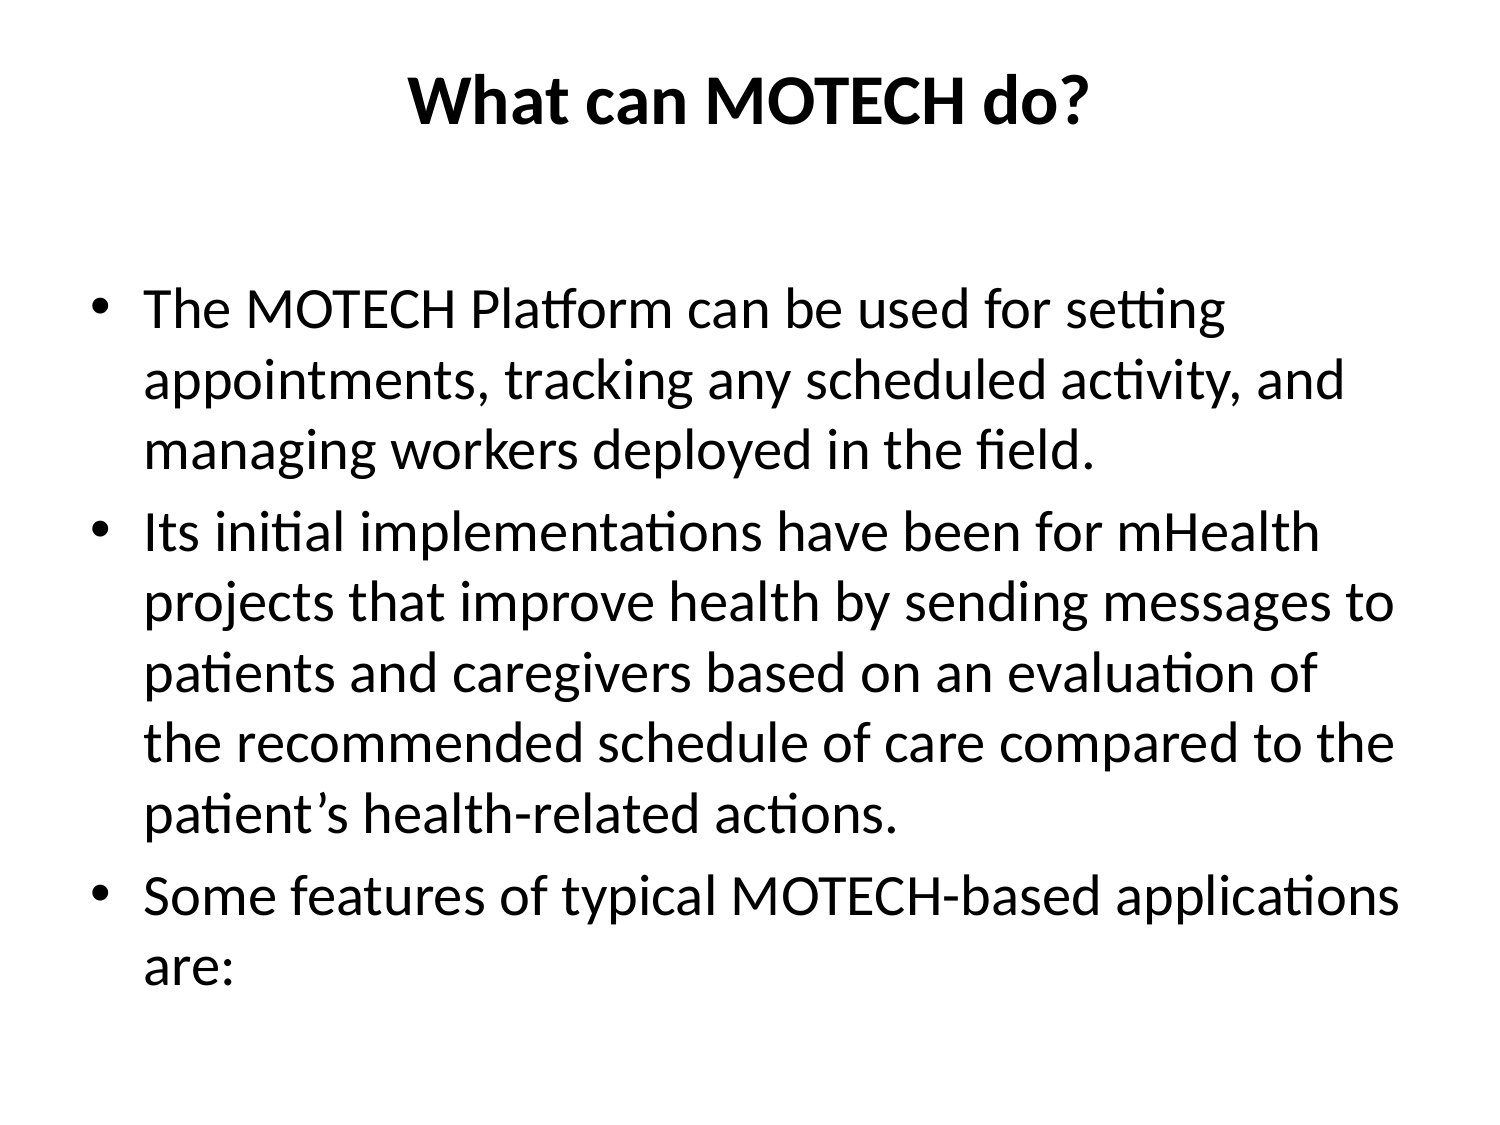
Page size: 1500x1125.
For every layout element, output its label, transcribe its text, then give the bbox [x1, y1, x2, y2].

title What can MOTECH do? [75, 45, 1425, 233]
list The MOTECH Platform can be used for setting appointments, tracking any scheduled activity, and managing workers deployed in the field. Its initial implementations have been for mHealth projects that improve health by sending messages to patients and caregivers based on an evaluation of the recommended schedule of care compared to the patient’s health-related actions. Some features of typical MOTECH-based applications are: [75, 262, 1425, 1005]
